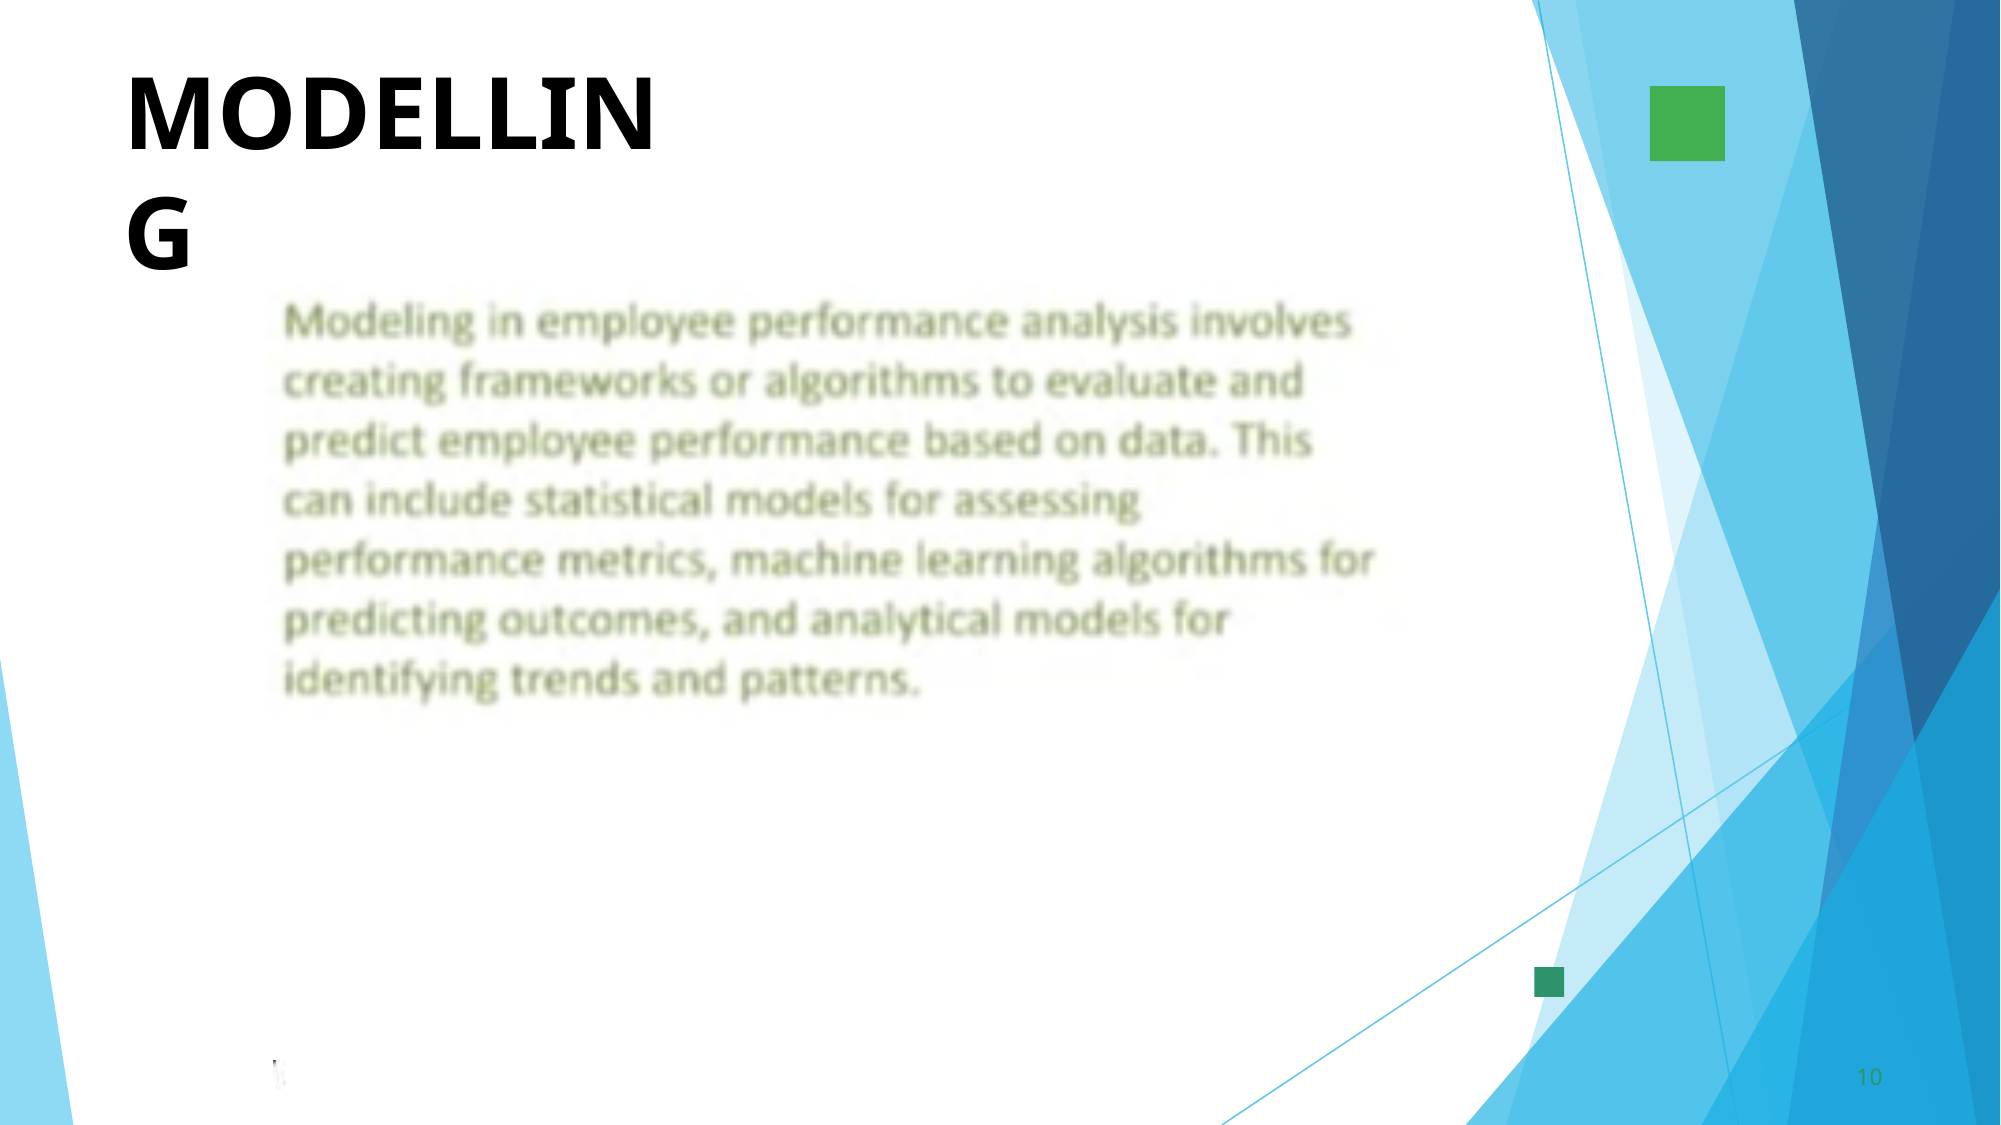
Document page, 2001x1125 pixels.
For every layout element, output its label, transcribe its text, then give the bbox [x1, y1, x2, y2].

text_box [1649, 86, 1725, 162]
text_box [1534, 967, 1565, 997]
text_box 10 [1849, 1061, 1888, 1095]
picture [273, 1060, 287, 1091]
text_box MODELLING [121, 47, 664, 290]
picture [235, 284, 1468, 733]
